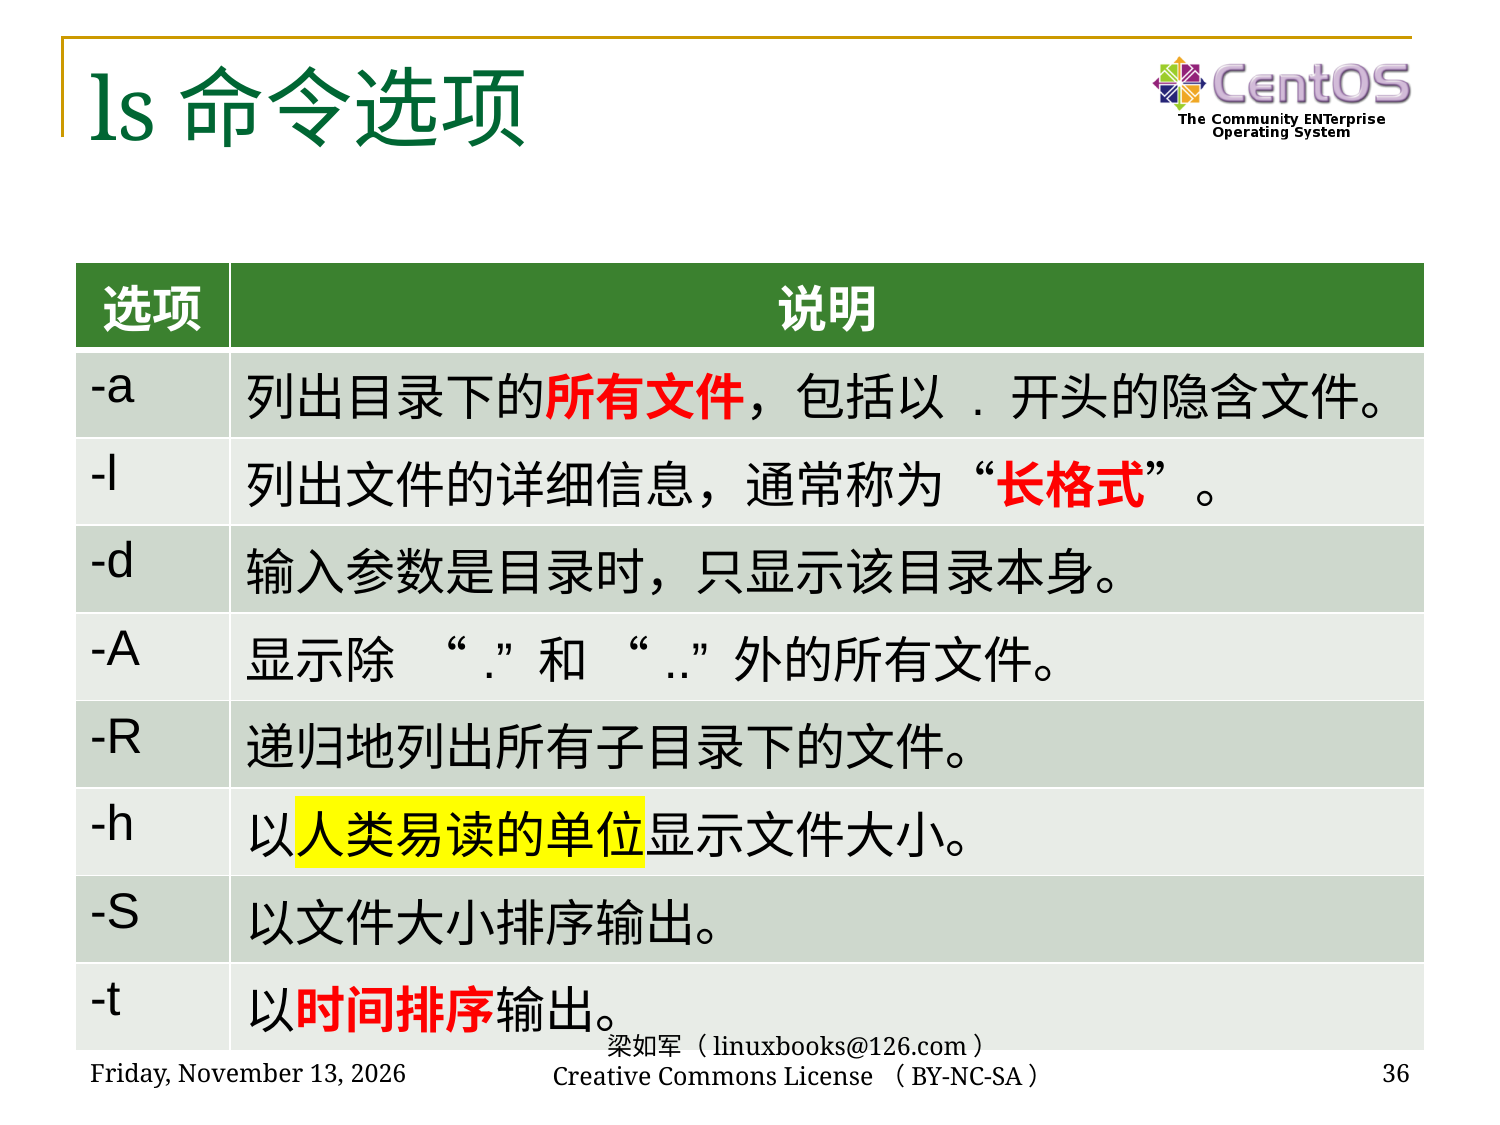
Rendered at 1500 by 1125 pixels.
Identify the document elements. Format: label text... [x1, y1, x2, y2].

table_header 选项 [76, 263, 229, 347]
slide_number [74, 1023, 426, 1100]
table_cell 列出文件的详细信息，通常称为“长格式”。 [231, 439, 1424, 524]
table_cell -A [76, 614, 229, 700]
table_cell -R [76, 701, 229, 787]
table_cell 输入参数是目录时，只显示该目录本身。 [231, 526, 1424, 612]
table_cell 显示除 “.” 和 “..” 外的所有文件。 [231, 614, 1424, 700]
table_cell -l [76, 439, 229, 524]
table_cell 列出目录下的所有文件，包括以 . 开头的隐含文件。 [231, 353, 1424, 437]
footer 梁如军（linuxbooks@126.com） Creative Commons License（BY-NC-SA） [359, 1022, 1247, 1099]
title ls命令选项 [74, 45, 1426, 233]
table_cell -t [76, 964, 229, 1023]
table_cell -S [76, 876, 229, 962]
table_cell -d [76, 526, 229, 612]
table_cell -a [76, 353, 229, 437]
table_cell 递归地列出所有子目录下的文件。 [231, 701, 1424, 787]
table_cell 以人类易读的单位显示文件大小。 [231, 789, 1424, 875]
table_cell 以文件大小排序输出。 [231, 876, 1424, 962]
table_cell 以时间排序输出。 [231, 964, 1424, 1023]
table_header 说明 [231, 263, 1424, 347]
table_cell -h [76, 789, 229, 875]
slide_number 36 [1074, 1023, 1426, 1100]
